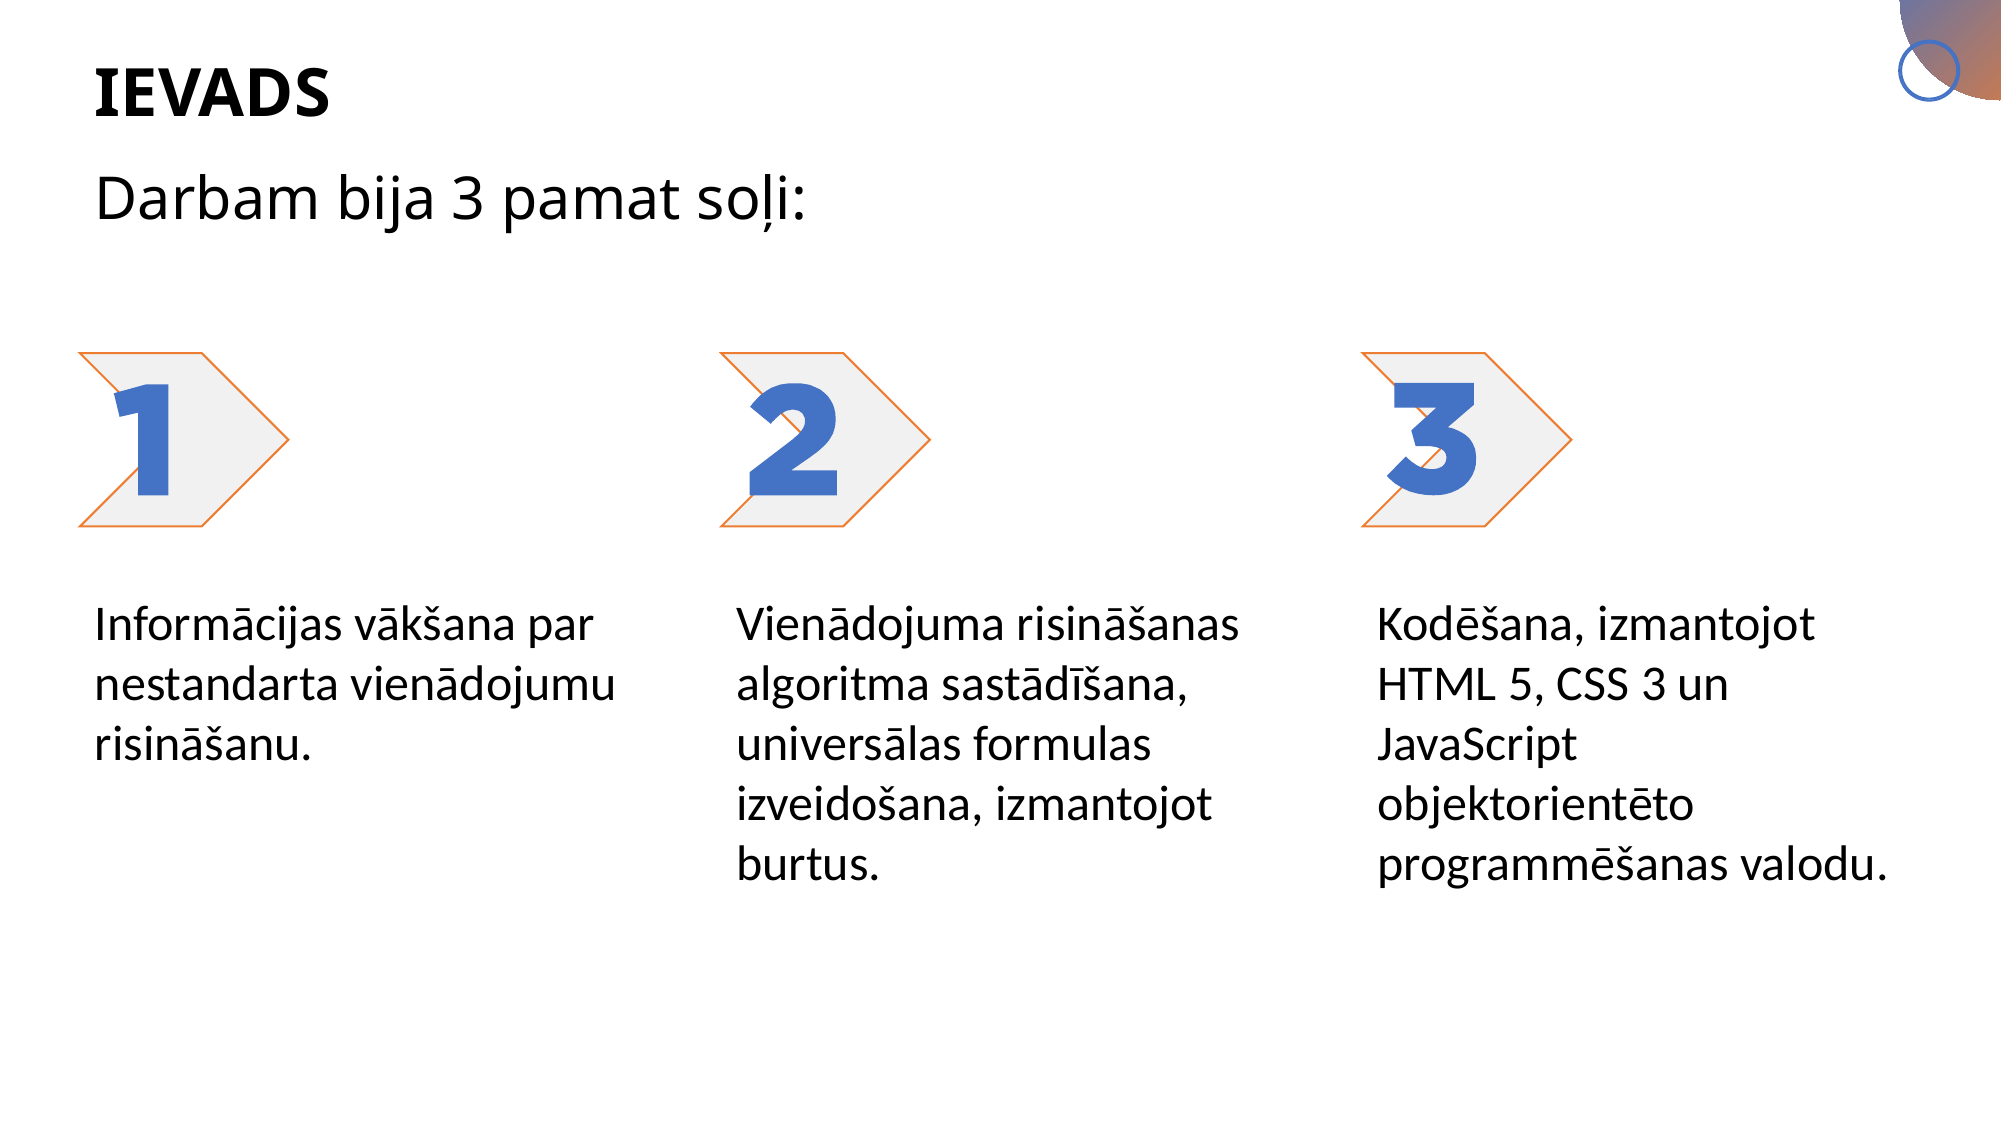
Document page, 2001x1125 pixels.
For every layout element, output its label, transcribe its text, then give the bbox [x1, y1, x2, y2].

text_box IEVADS [79, 41, 1655, 137]
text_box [79, 152, 1920, 902]
text_box [1898, 0, 2000, 102]
text_box [1898, 39, 1961, 102]
